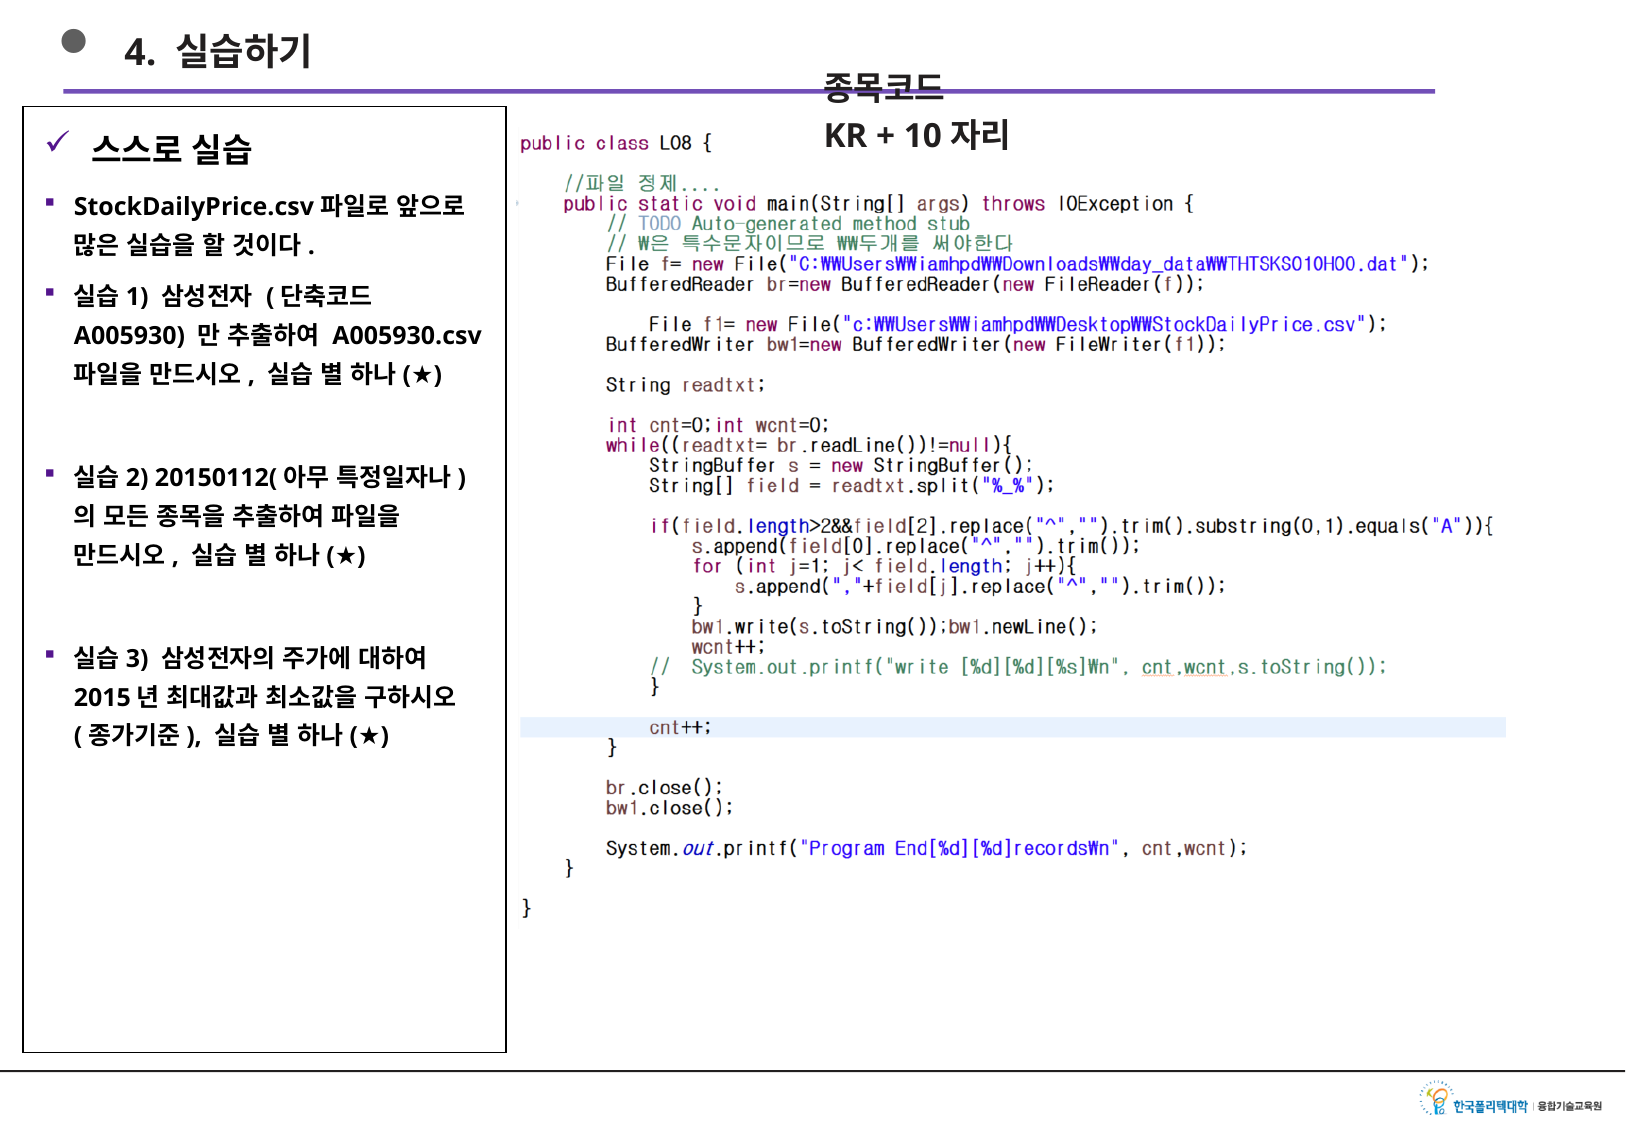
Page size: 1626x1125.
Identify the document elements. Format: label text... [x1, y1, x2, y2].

text_box 스스로 실습 StockDailyPrice.csv파일로 앞으로 많은 실습을 할 것이다. 실습1) 삼성전자 (단축코드 A005930) 만 추출하여 A005930.csv파일을 만드시오, 실습 별 하나(★) 실습2) 20150112(아무 특정일자나)의 모든 종목을 추출하여 파일을 만드시오, 실습 별 하나(★) 실습3) 삼성전자의 주가에 대하여 2015년 최대값과 최소값을 구하시오(종가기준), 실습 별 하나(★) [22, 106, 506, 1053]
picture [1415, 1076, 1604, 1118]
text_box 종목코드 KR + 10자리 [808, 60, 1455, 125]
text_box 4. 실습하기 [109, 20, 943, 93]
picture [516, 127, 1506, 929]
